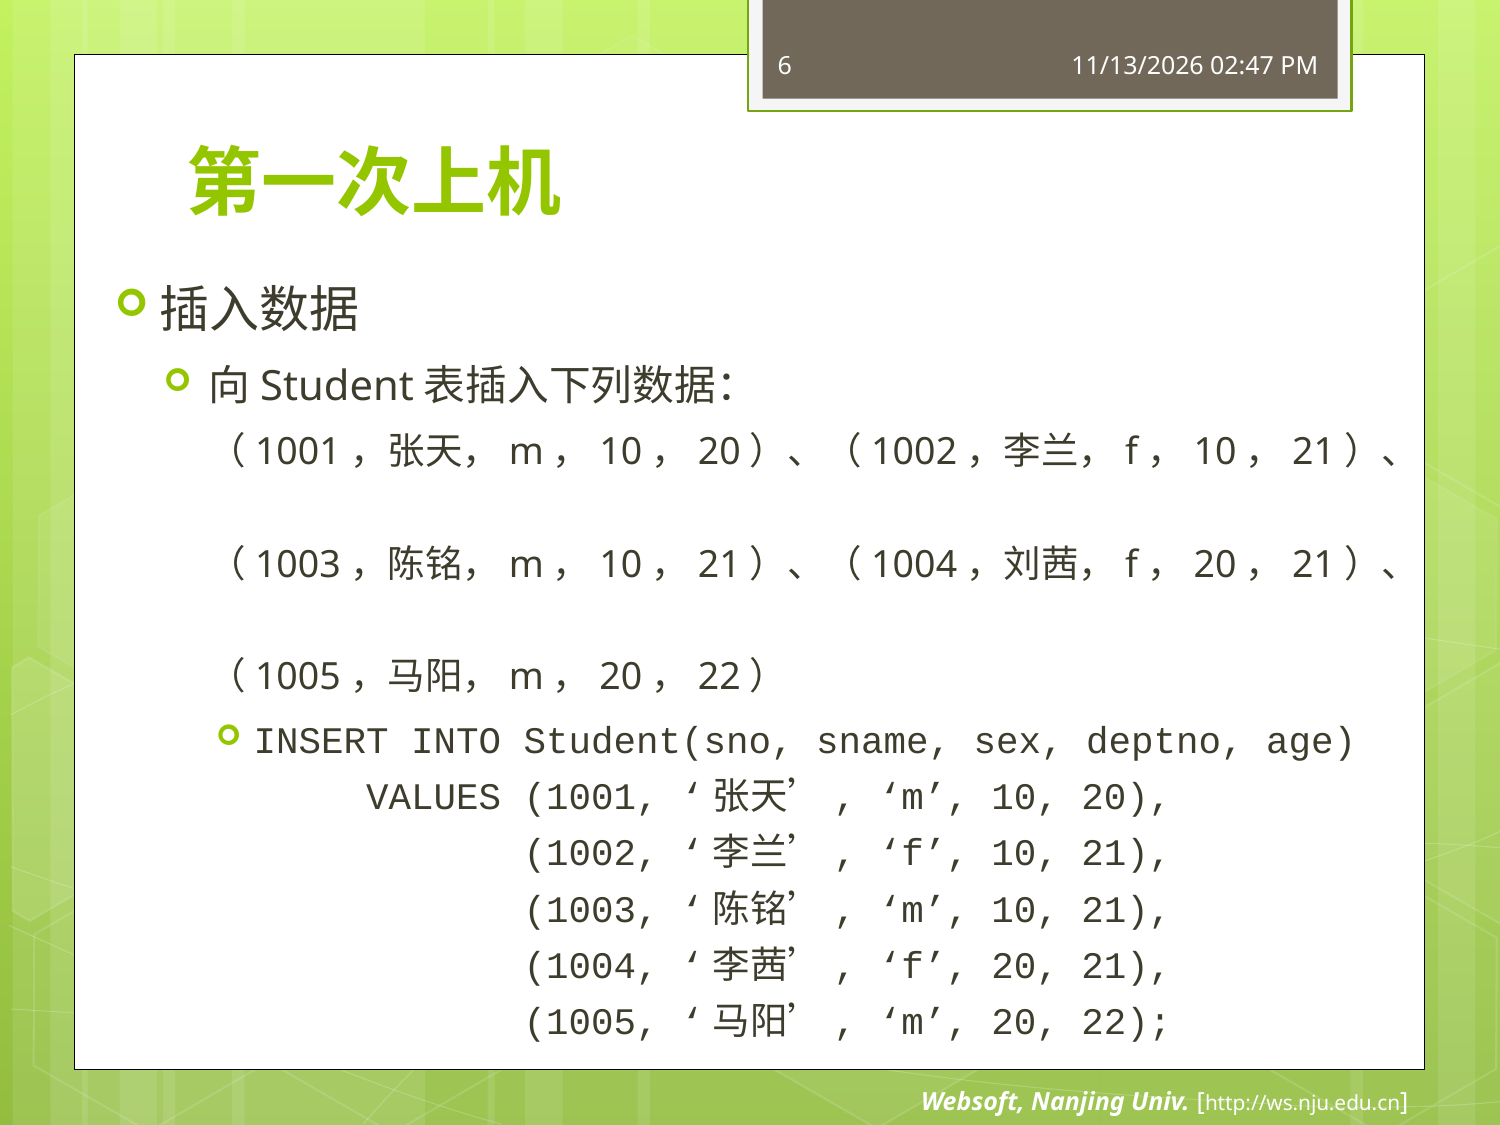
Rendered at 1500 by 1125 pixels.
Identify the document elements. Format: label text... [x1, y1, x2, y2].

list 插入数据 向Student表插入下列数据： （1001，张天，m，10，20）、（1002，李兰，f，10，21）、 （1003，陈铭，m，10，21）、（1004，刘茜，f，20，21）、 （1005，马阳，m，20，22） INSERT INTO Student(sno, sname, sex, deptno, age) VALUES (1001, ‘张天’, ‘m’, 10, 20), (1002, ‘李兰’, ‘f’, 10, 21), (1003, ‘陈铭’, ‘m’, 10, 21), (1004, ‘李茜’, ‘f’, 20, 21), (1005, ‘马阳’, ‘m’, 20, 22); [88, 255, 1418, 1053]
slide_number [983, 36, 1334, 97]
slide_number 6 [762, 36, 982, 97]
footer Websoft, Nanjing Univ. [http://ws.nju.edu.cn] [848, 1082, 1424, 1118]
title 第一次上机 [171, 125, 1324, 232]
